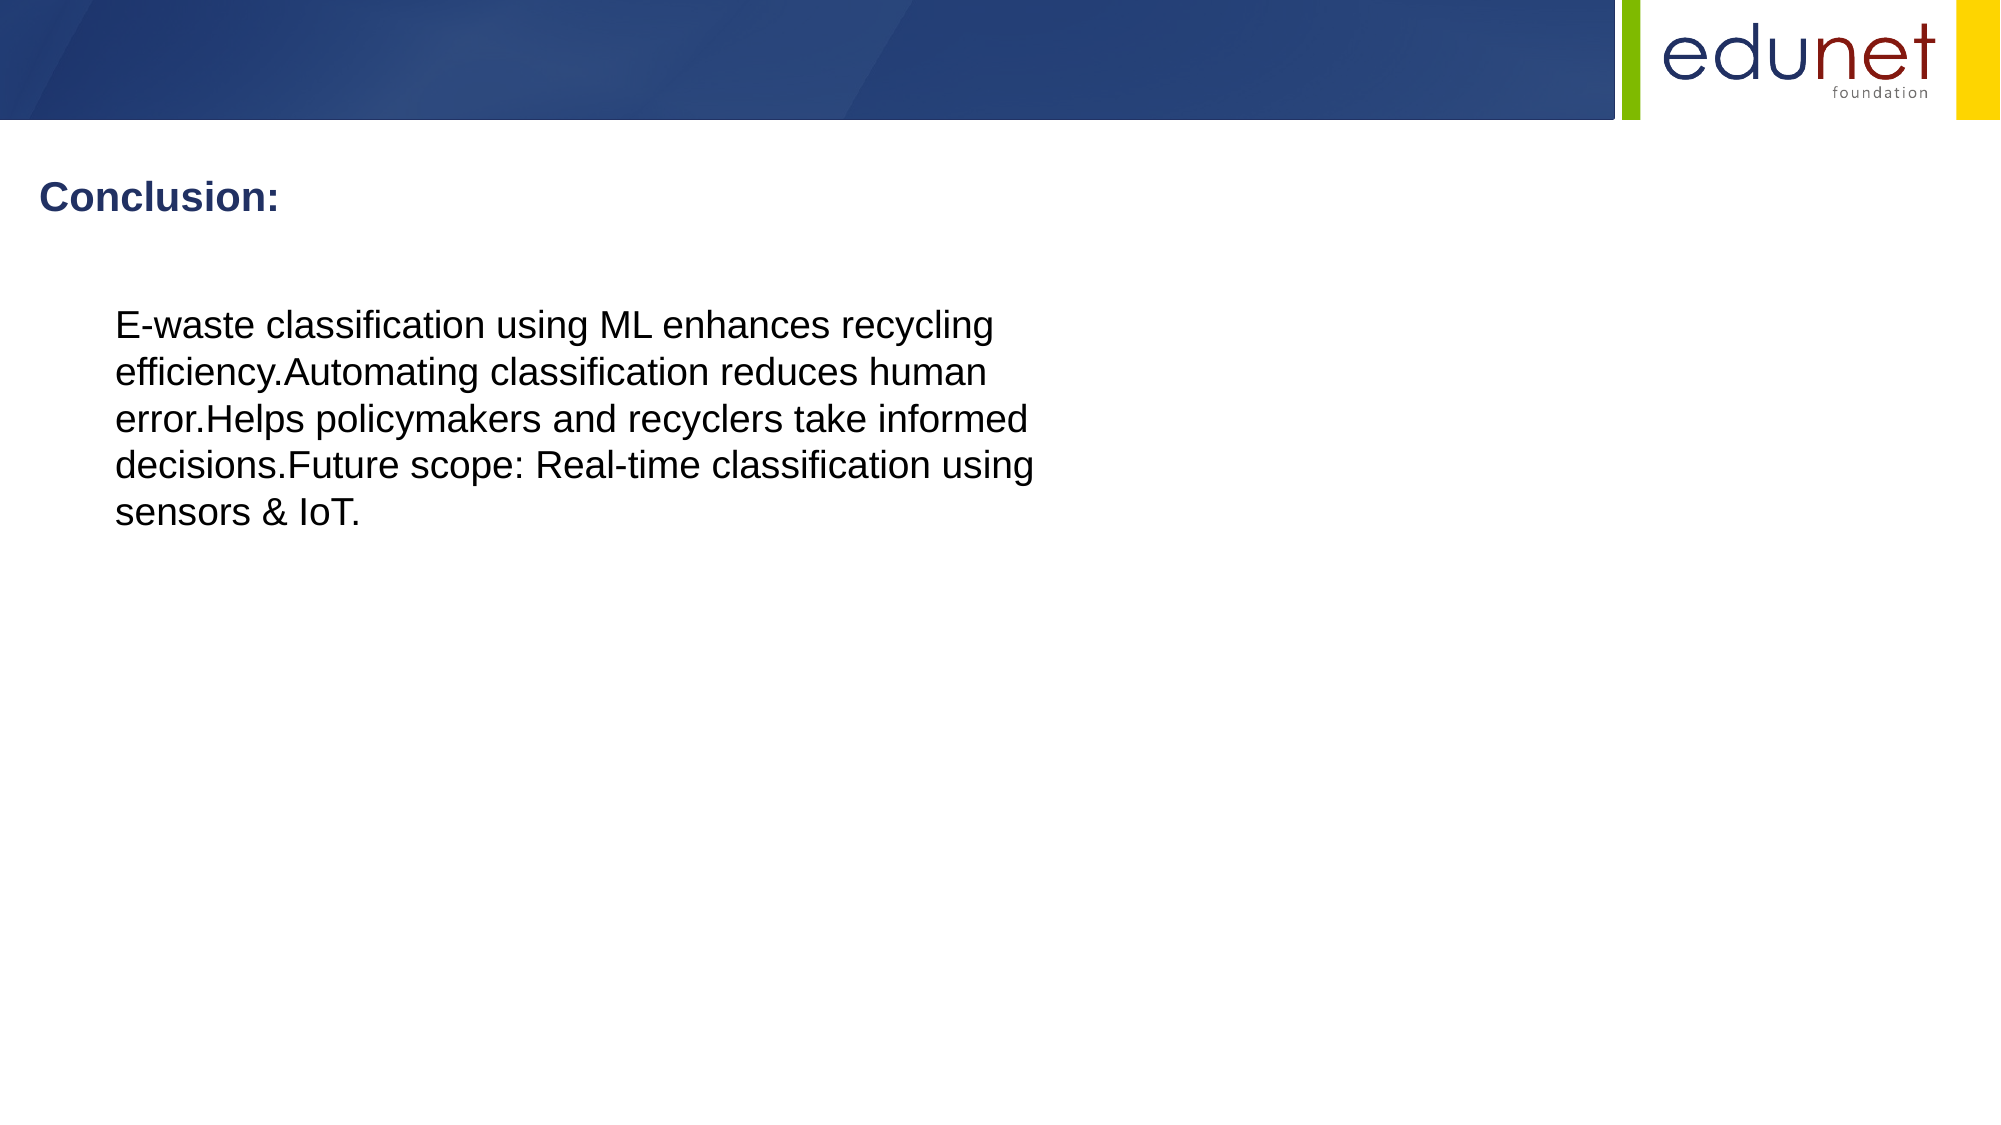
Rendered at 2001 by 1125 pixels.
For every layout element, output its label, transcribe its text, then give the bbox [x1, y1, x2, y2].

picture [1652, 12, 1948, 108]
text_box Conclusion: [24, 162, 1026, 227]
text_box E-waste classification using ML enhances recycling efficiency.Automating classification reduces human error.Helps policymakers and recyclers take informed decisions.Future scope: Real-time classification using sensors & IoT. [100, 292, 1063, 541]
